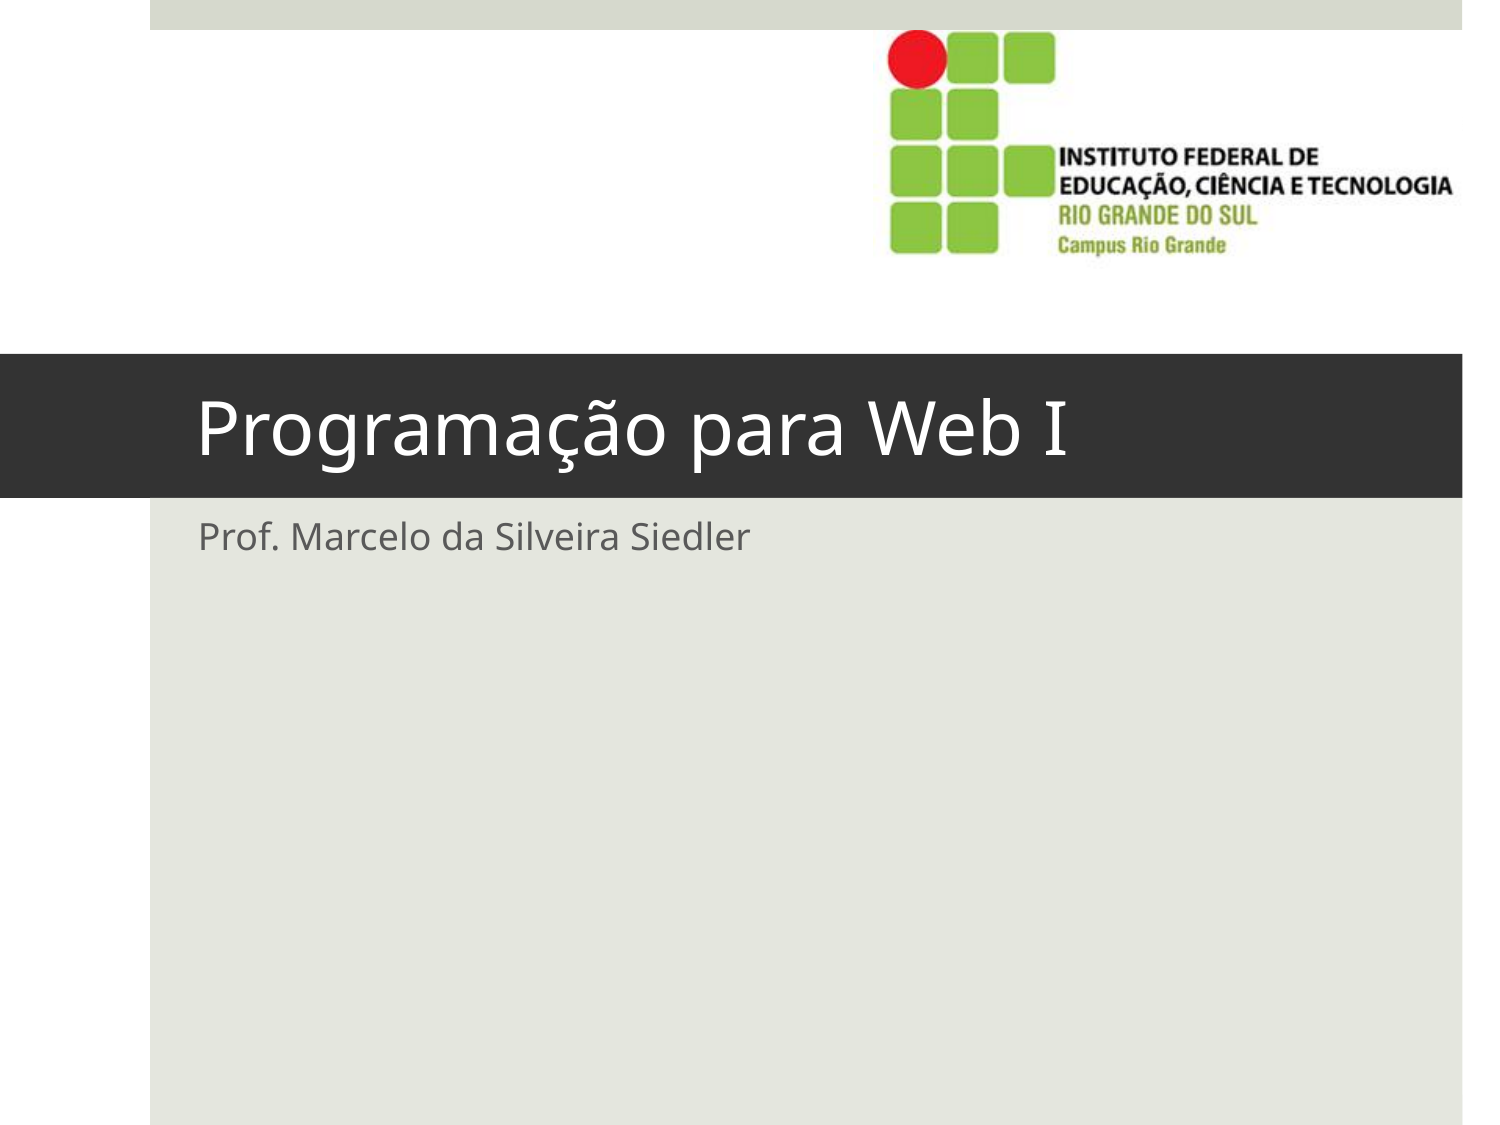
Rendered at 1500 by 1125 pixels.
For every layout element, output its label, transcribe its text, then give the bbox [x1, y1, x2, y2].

picture [873, 30, 1463, 272]
subtitle Prof. Marcelo da Silveira Siedler [150, 497, 1463, 1125]
title Programação para Web I [0, 353, 1463, 498]
